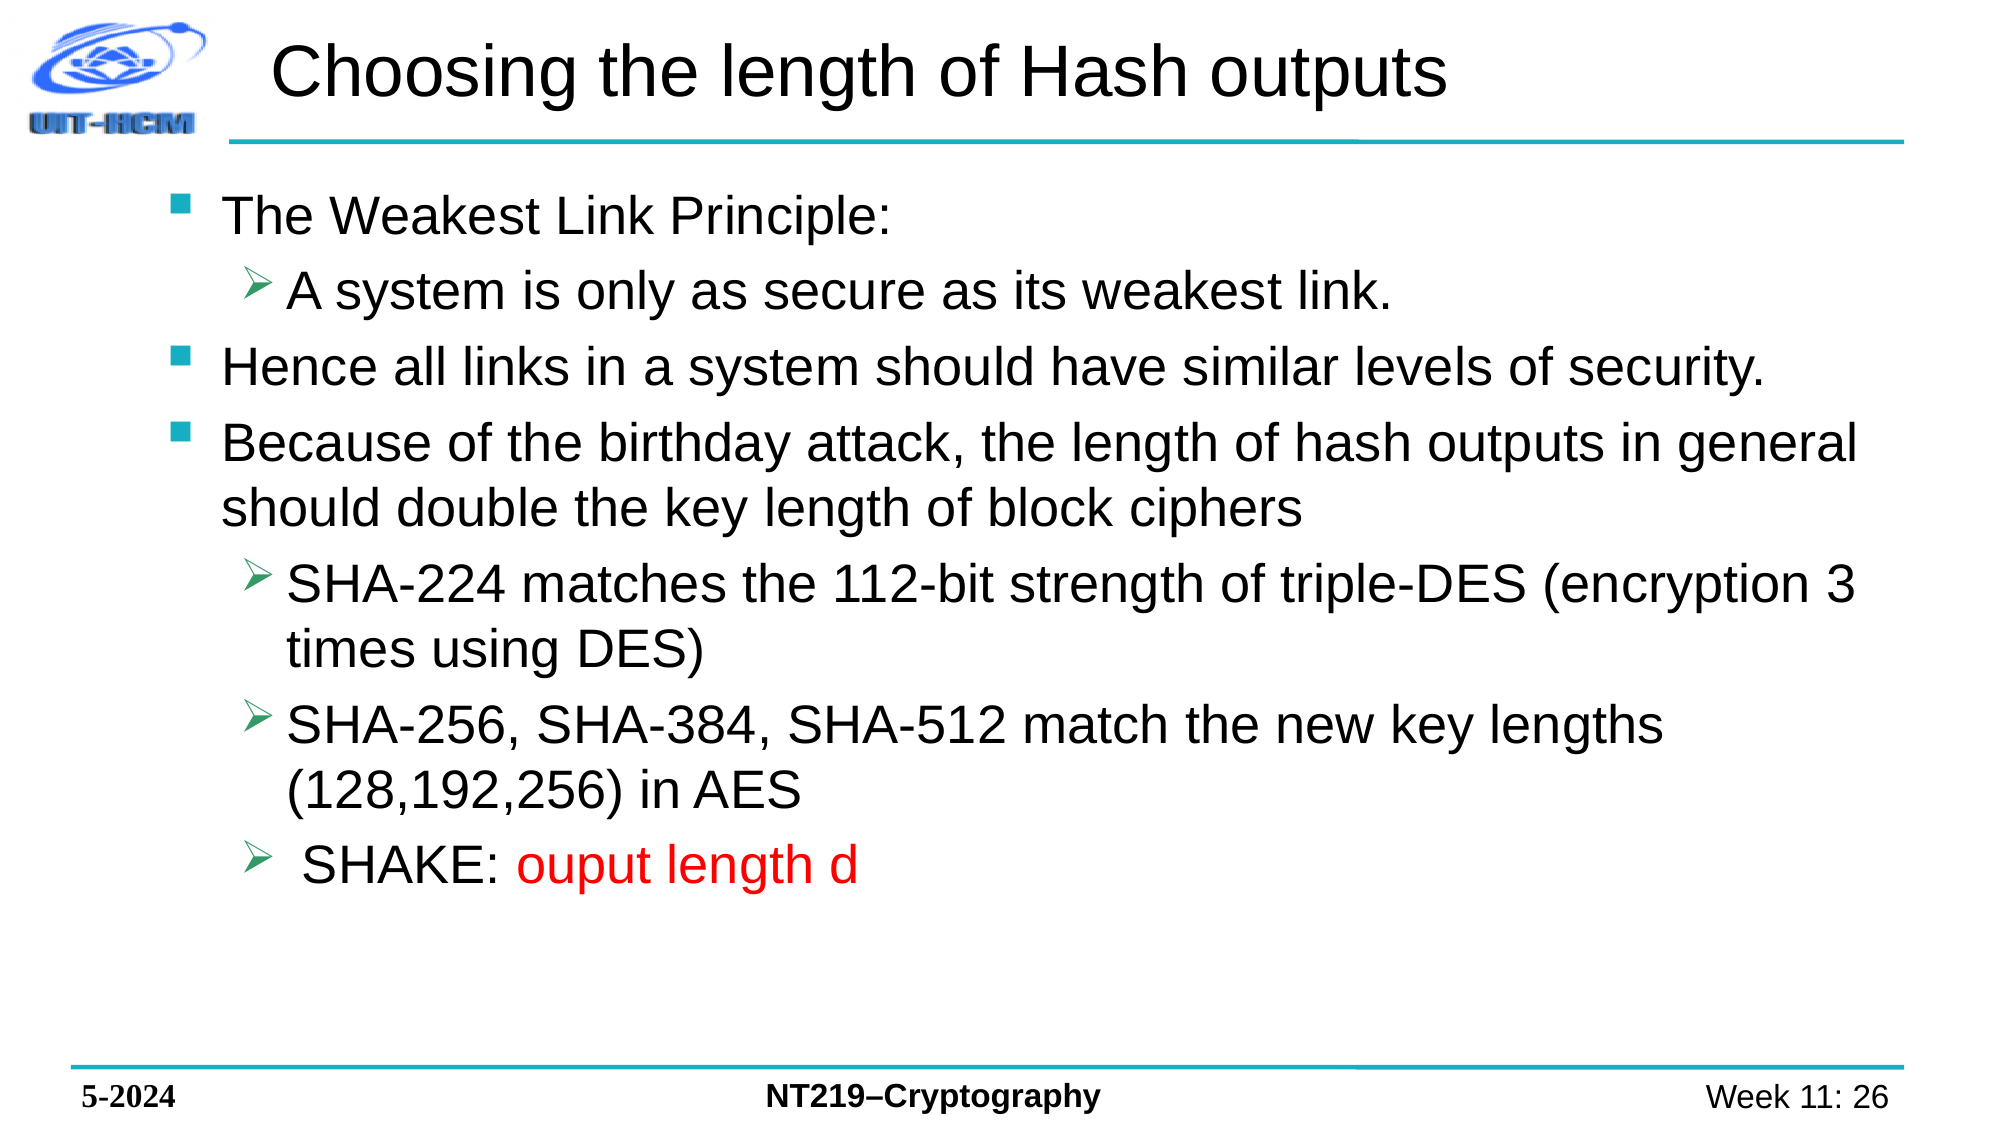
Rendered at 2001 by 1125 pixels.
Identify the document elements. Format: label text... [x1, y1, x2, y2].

title Choosing the length of Hash outputs [255, 2, 1531, 133]
picture [7, 9, 229, 146]
list The Weakest Link Principle: A system is only as secure as its weakest link. Hence all links in a system should have similar levels of security. Because of the birthday attack, the length of hash outputs in general should double the key length of block ciphers SHA-224 matches the 112-bit strength of triple-DES (encryption 3 times using DES) SHA-256, SHA-384, SHA-512 match the new key lengths (128,192,256) in AES SHAKE: ouput length d [150, 172, 2000, 988]
